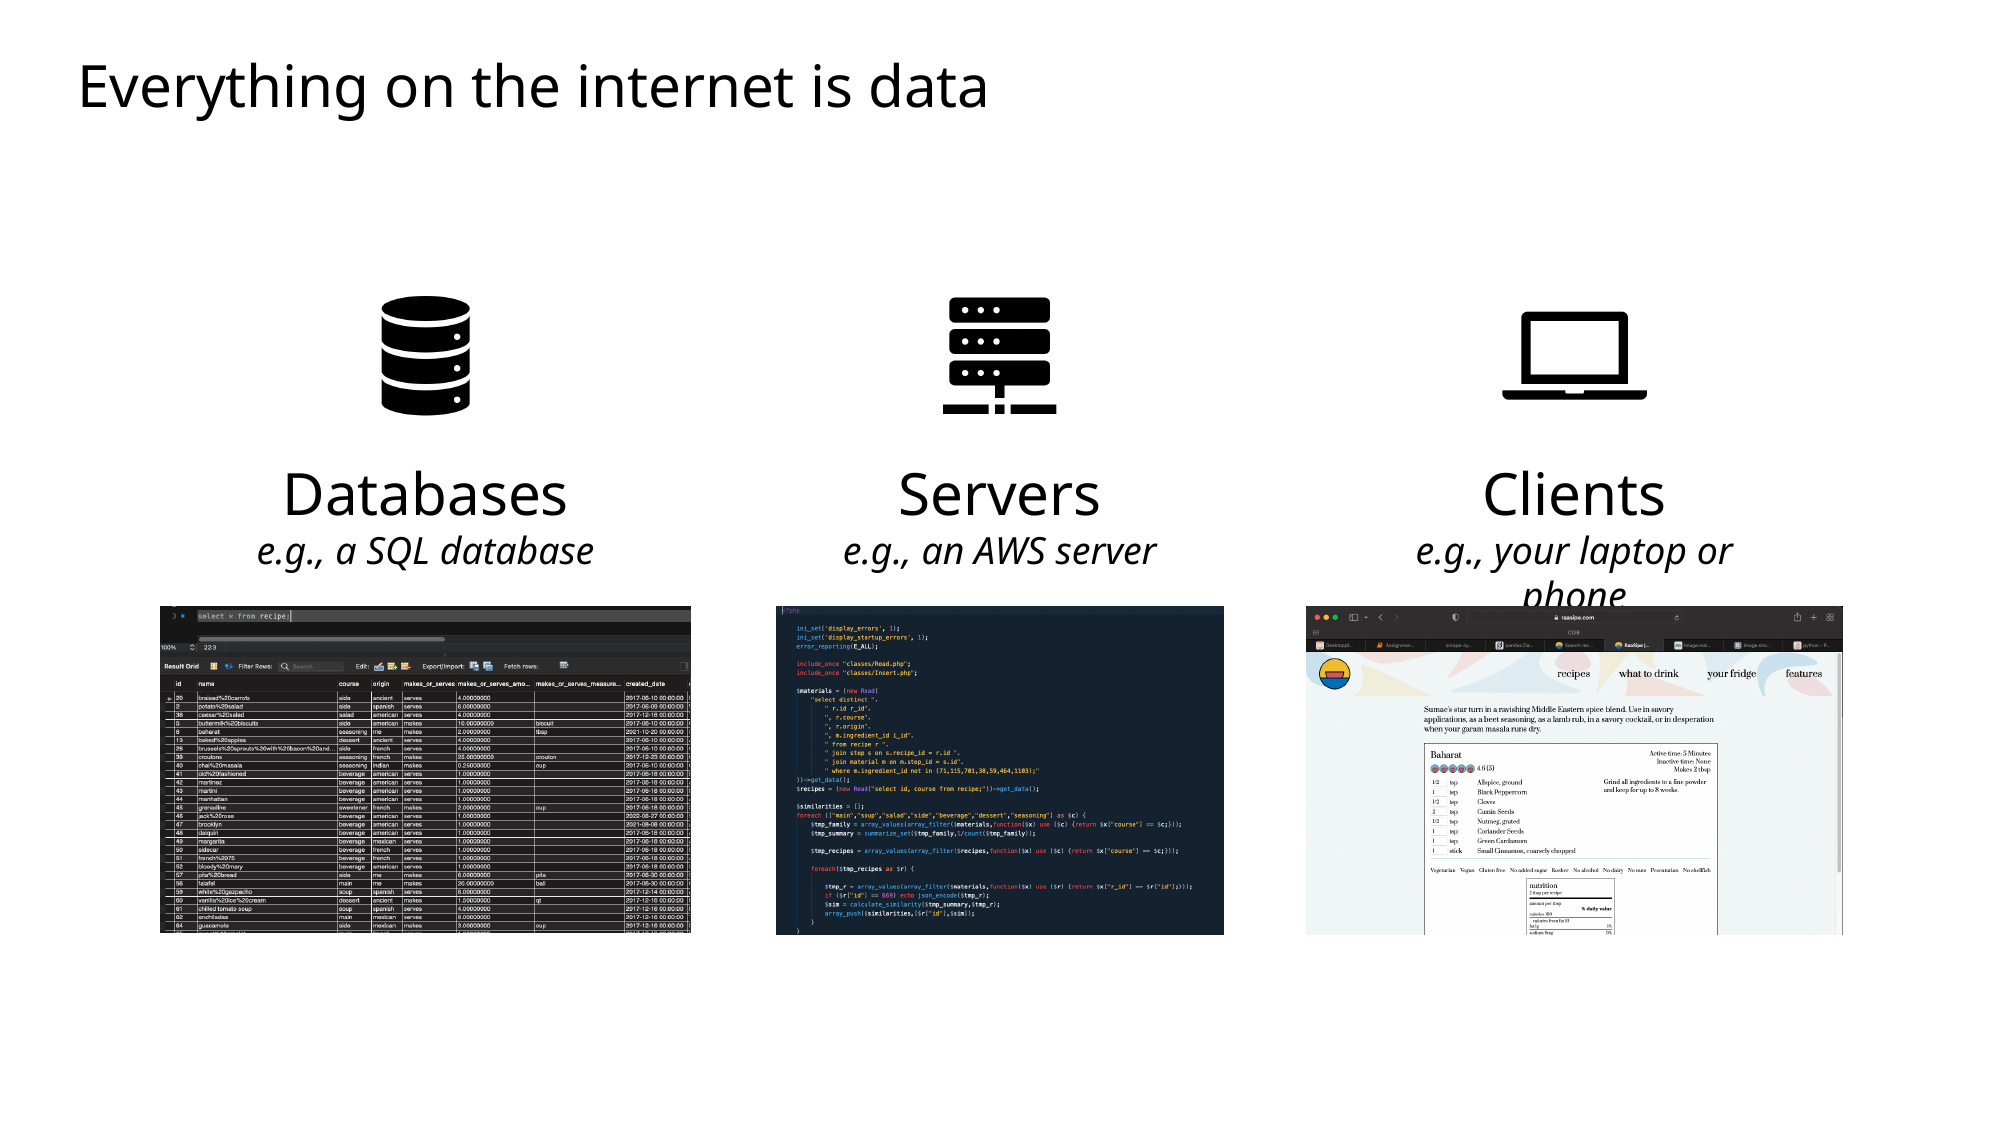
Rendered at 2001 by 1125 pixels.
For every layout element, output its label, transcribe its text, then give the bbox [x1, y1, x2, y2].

title Everything on the internet is data [62, 50, 1938, 200]
picture [350, 280, 501, 431]
picture [776, 606, 1224, 935]
text_box Clients e.g., your laptop or phone [1369, 450, 1779, 606]
picture [160, 606, 691, 933]
picture [1306, 606, 1843, 935]
picture [924, 280, 1075, 431]
text_box Databases e.g., a SQL database [221, 450, 631, 580]
text_box Servers e.g., an AWS server [795, 450, 1205, 580]
picture [1499, 280, 1650, 431]
